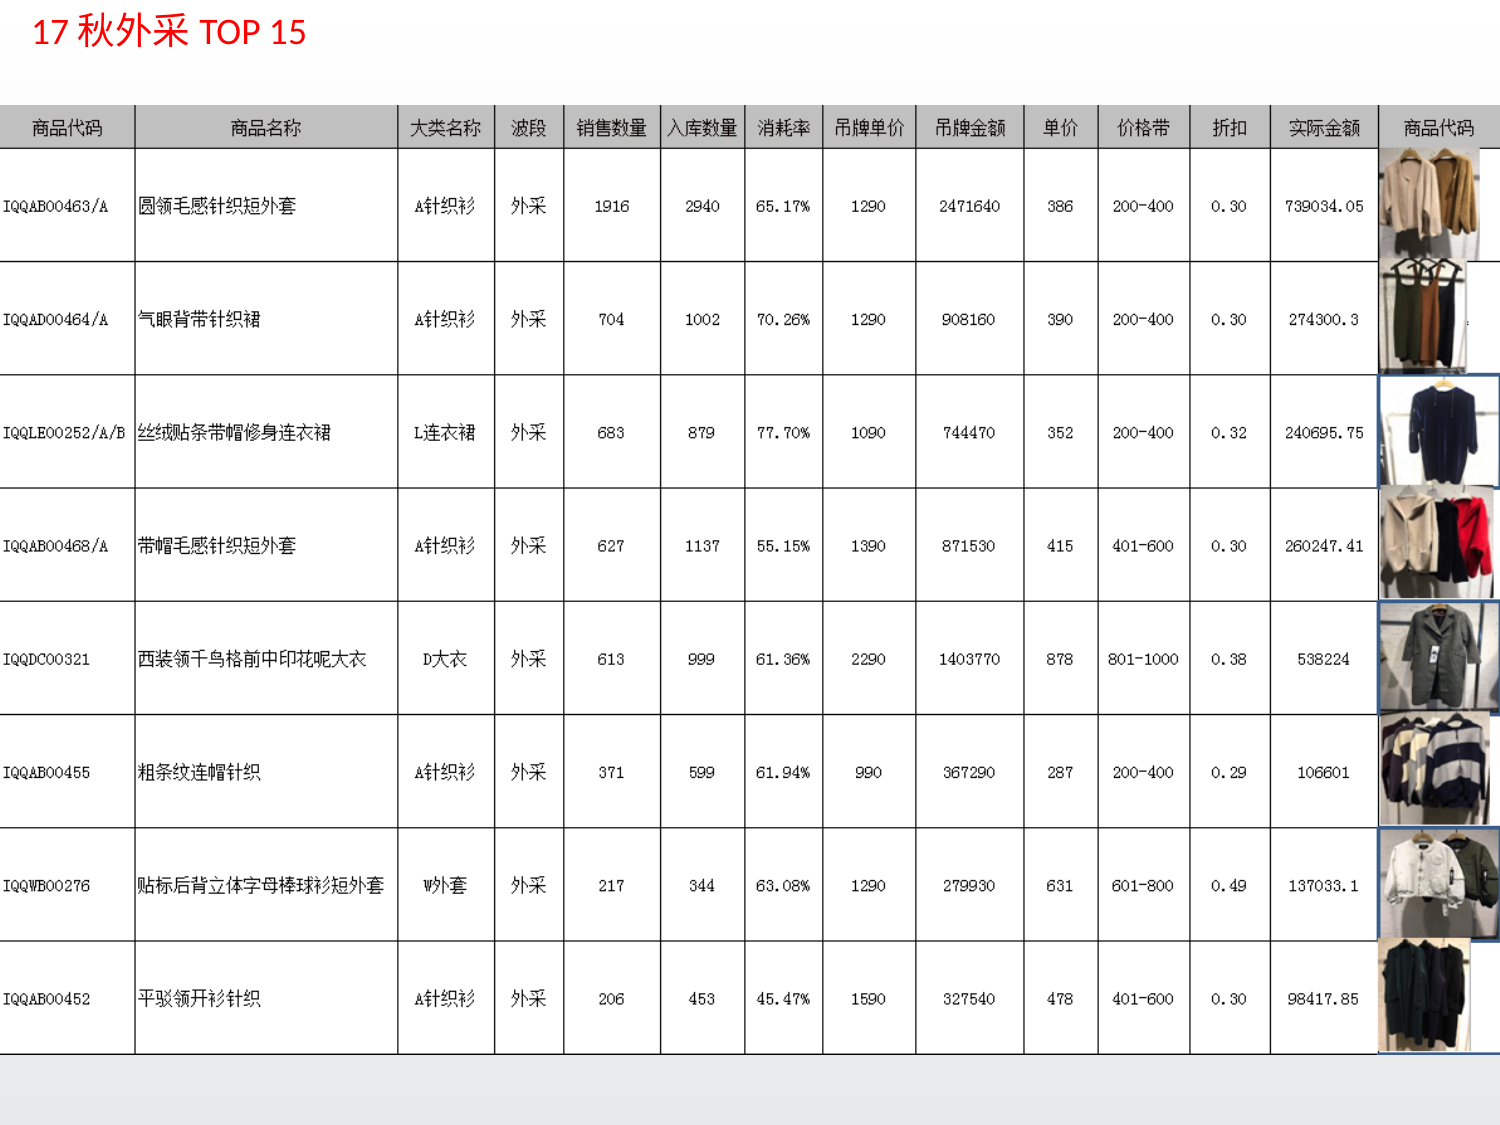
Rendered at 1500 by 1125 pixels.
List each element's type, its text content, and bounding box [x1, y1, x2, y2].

picture [0, 105, 1500, 1055]
text_box 17秋外采TOP 15 [16, 0, 322, 60]
